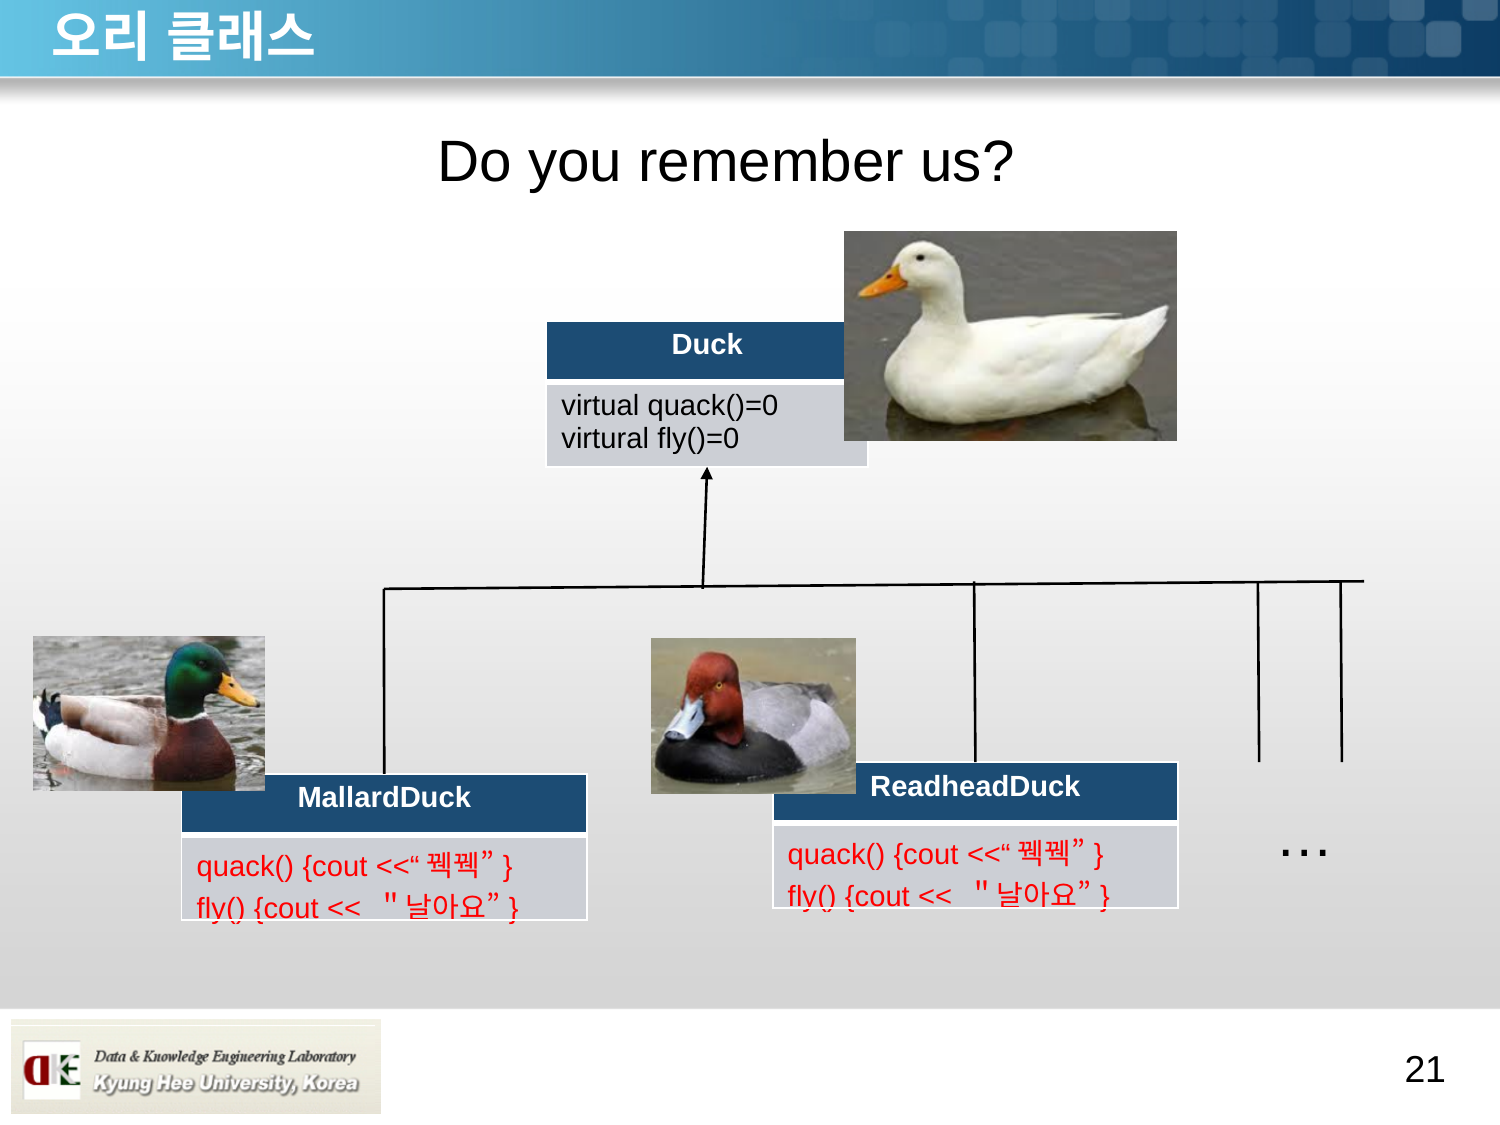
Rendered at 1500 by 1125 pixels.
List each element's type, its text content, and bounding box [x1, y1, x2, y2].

text_box Do you remember us? [422, 115, 1031, 201]
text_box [1260, 581, 1340, 590]
table_header Duck [547, 322, 839, 379]
table_header MallardDuck [182, 775, 586, 832]
text_box … [1260, 790, 1349, 876]
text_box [712, 581, 1256, 590]
table_header ReadheadDuck [774, 763, 1177, 820]
title 오리 클래스 [51, 0, 1500, 99]
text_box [1343, 581, 1365, 590]
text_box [383, 581, 697, 590]
table_cell quack() {cout <<“꿱꿱”} fly() {cout << ＂날아요”} [182, 838, 586, 919]
table_cell quack() {cout <<“꿱꿱”} fly() {cout << ＂날아요”} [774, 826, 1177, 907]
table_cell virtual quack()=0 virtural fly()=0 [547, 385, 867, 466]
picture [0, 0, 1500, 1125]
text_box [702, 466, 708, 590]
